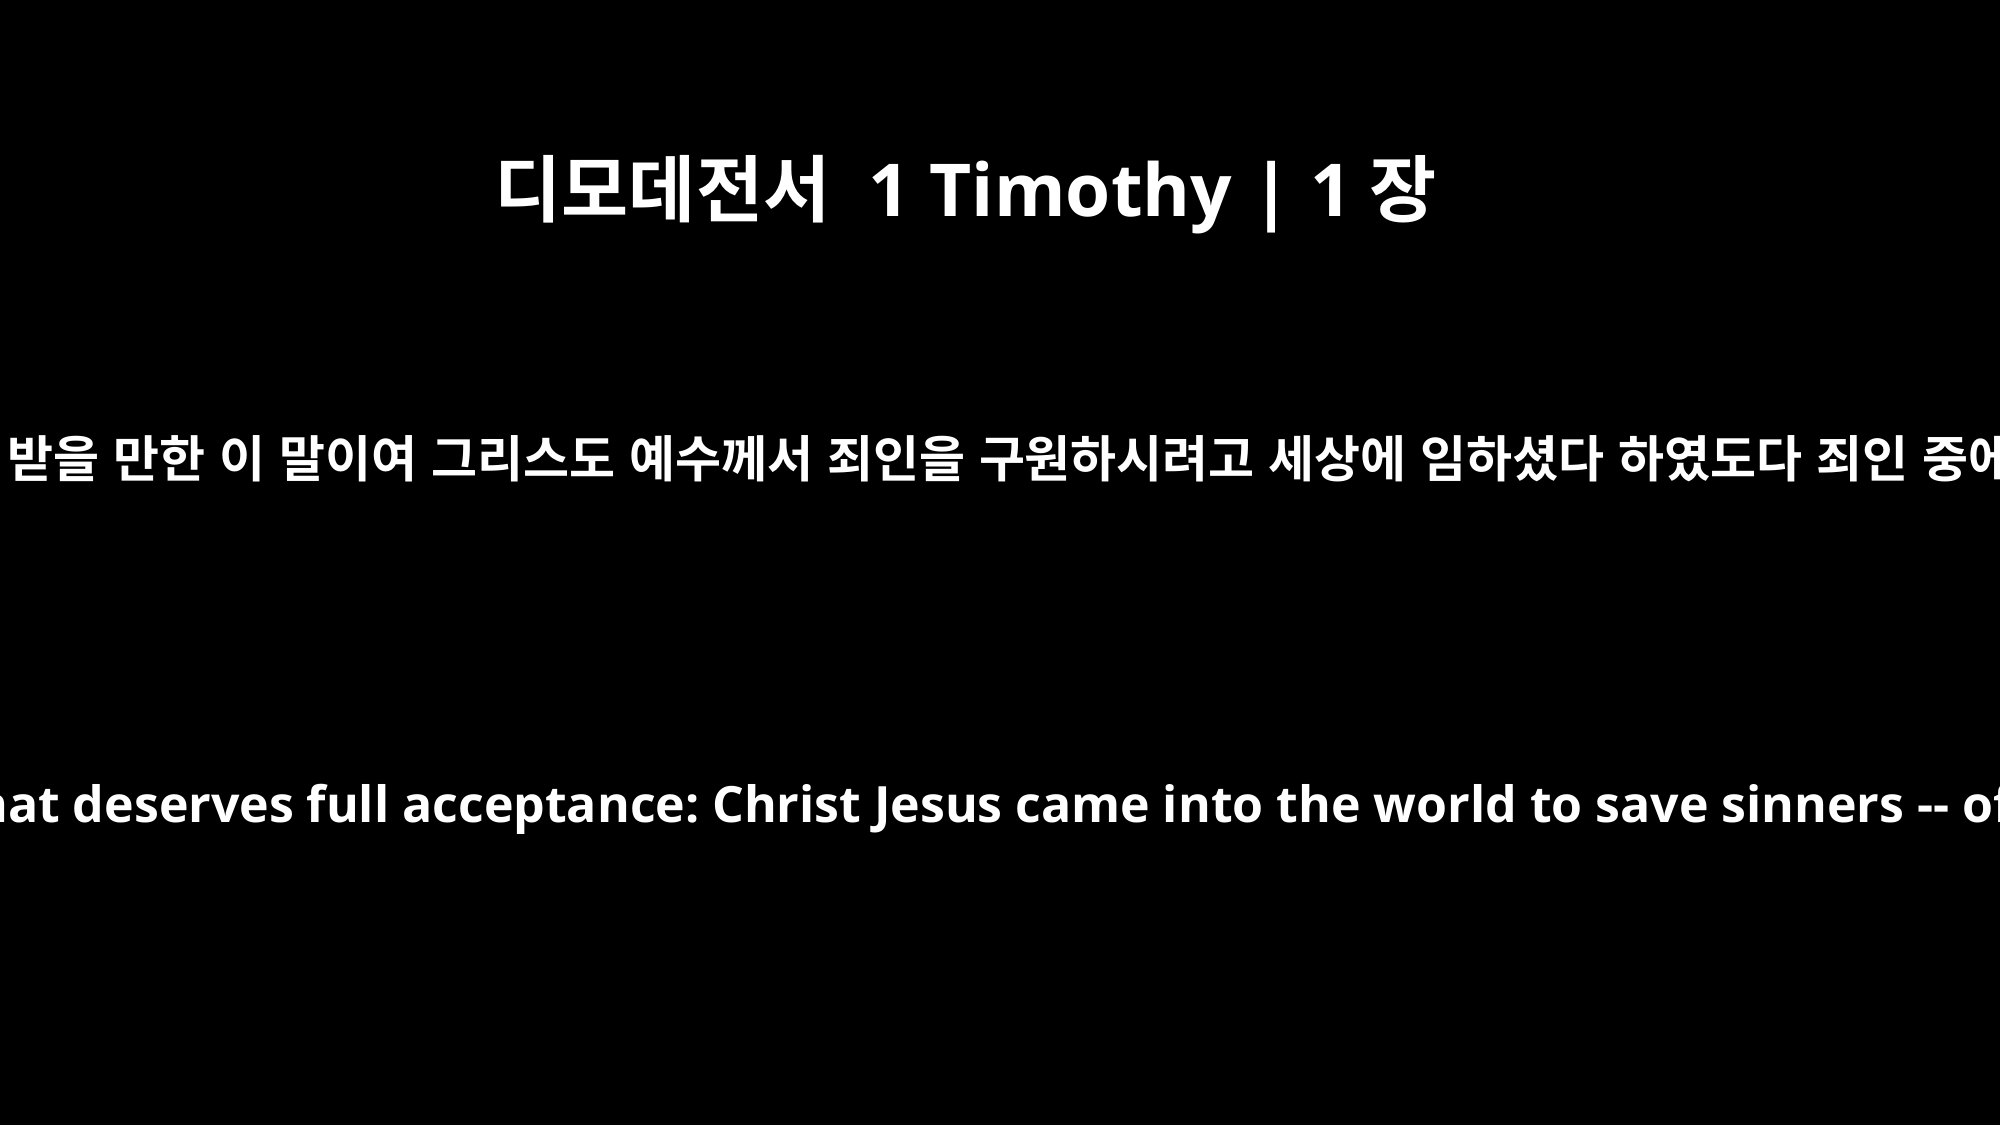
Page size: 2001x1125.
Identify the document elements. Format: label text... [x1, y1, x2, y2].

text_box 디모데전서 1 Timothy | 1장 [479, 136, 1453, 239]
text_box Here is a trustworthy saying that deserves full acceptance: Christ Jesus came into the world to save sinners -- of whom I am the worst. [0, 764, 2000, 840]
text_box 15 미쁘다 모든 사람이 받을 만한 이 말이여 그리스도 예수께서 죄인을 구원하시려고 세상에 임하셨다 하였도다 죄인 중에 내가 괴수니라 [0, 359, 2000, 495]
